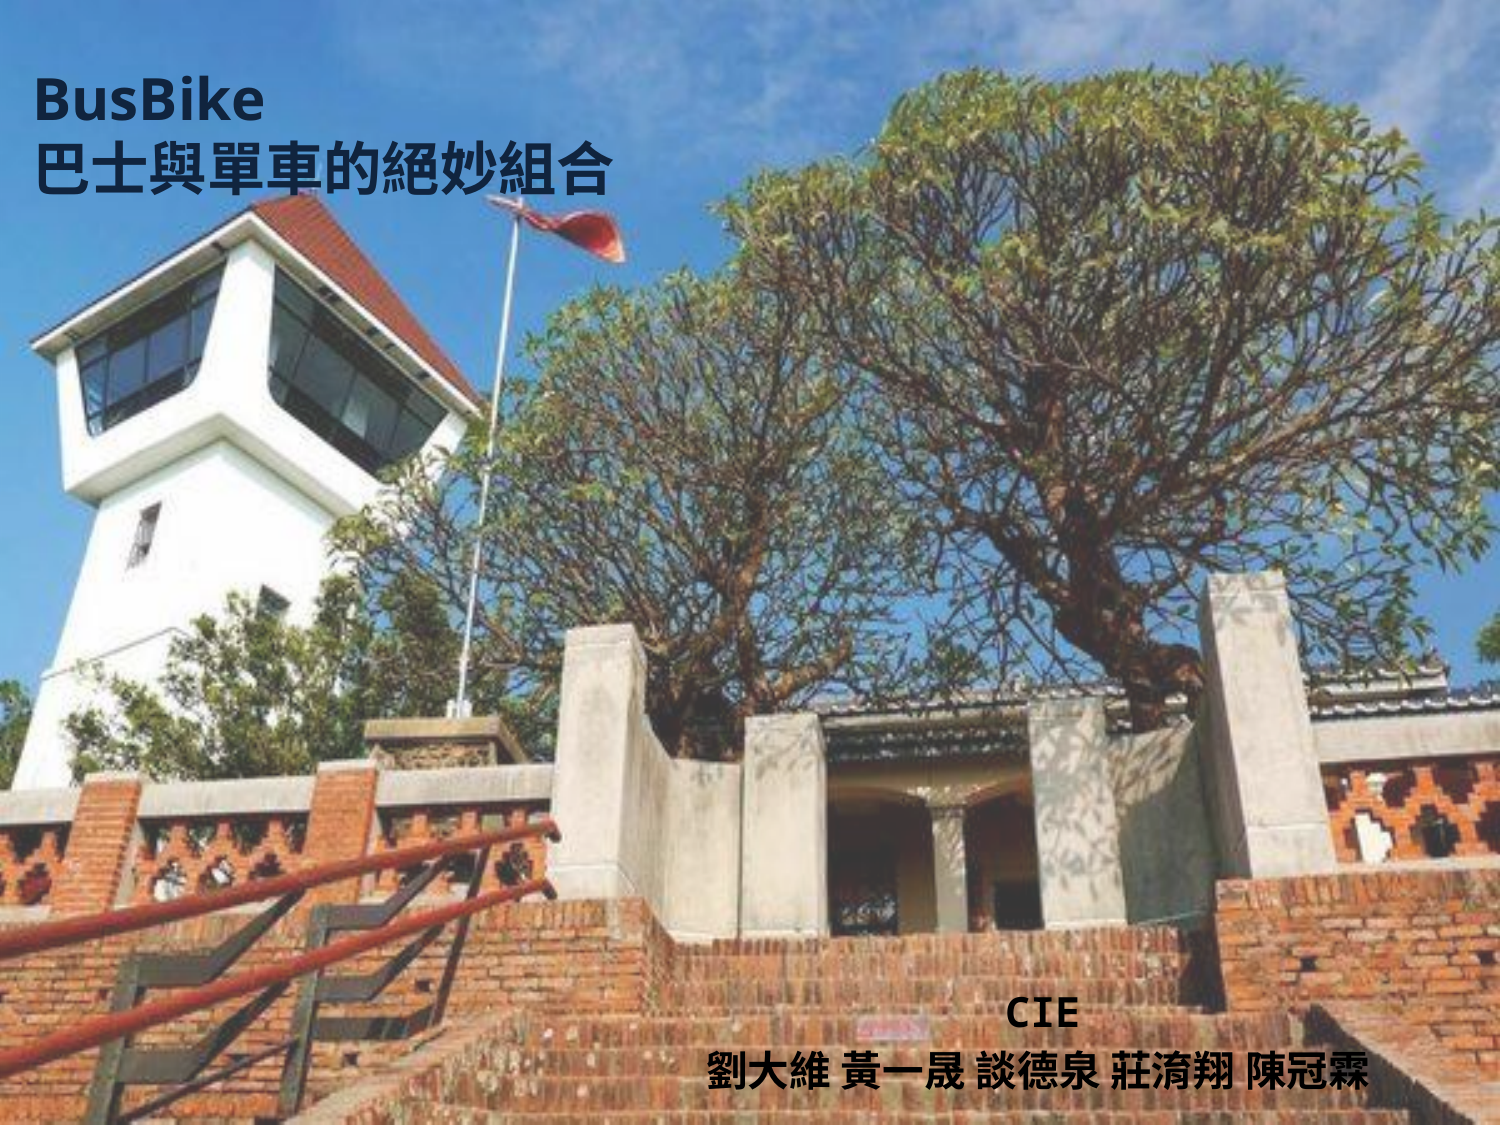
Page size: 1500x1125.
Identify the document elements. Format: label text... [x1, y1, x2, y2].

text_box BusBike 巴士與單車的絕妙組合 [17, 54, 680, 210]
subtitle CIE 劉大維 黃一晟 談德泉 莊淯翔 陳冠霖 [591, 978, 1495, 1125]
